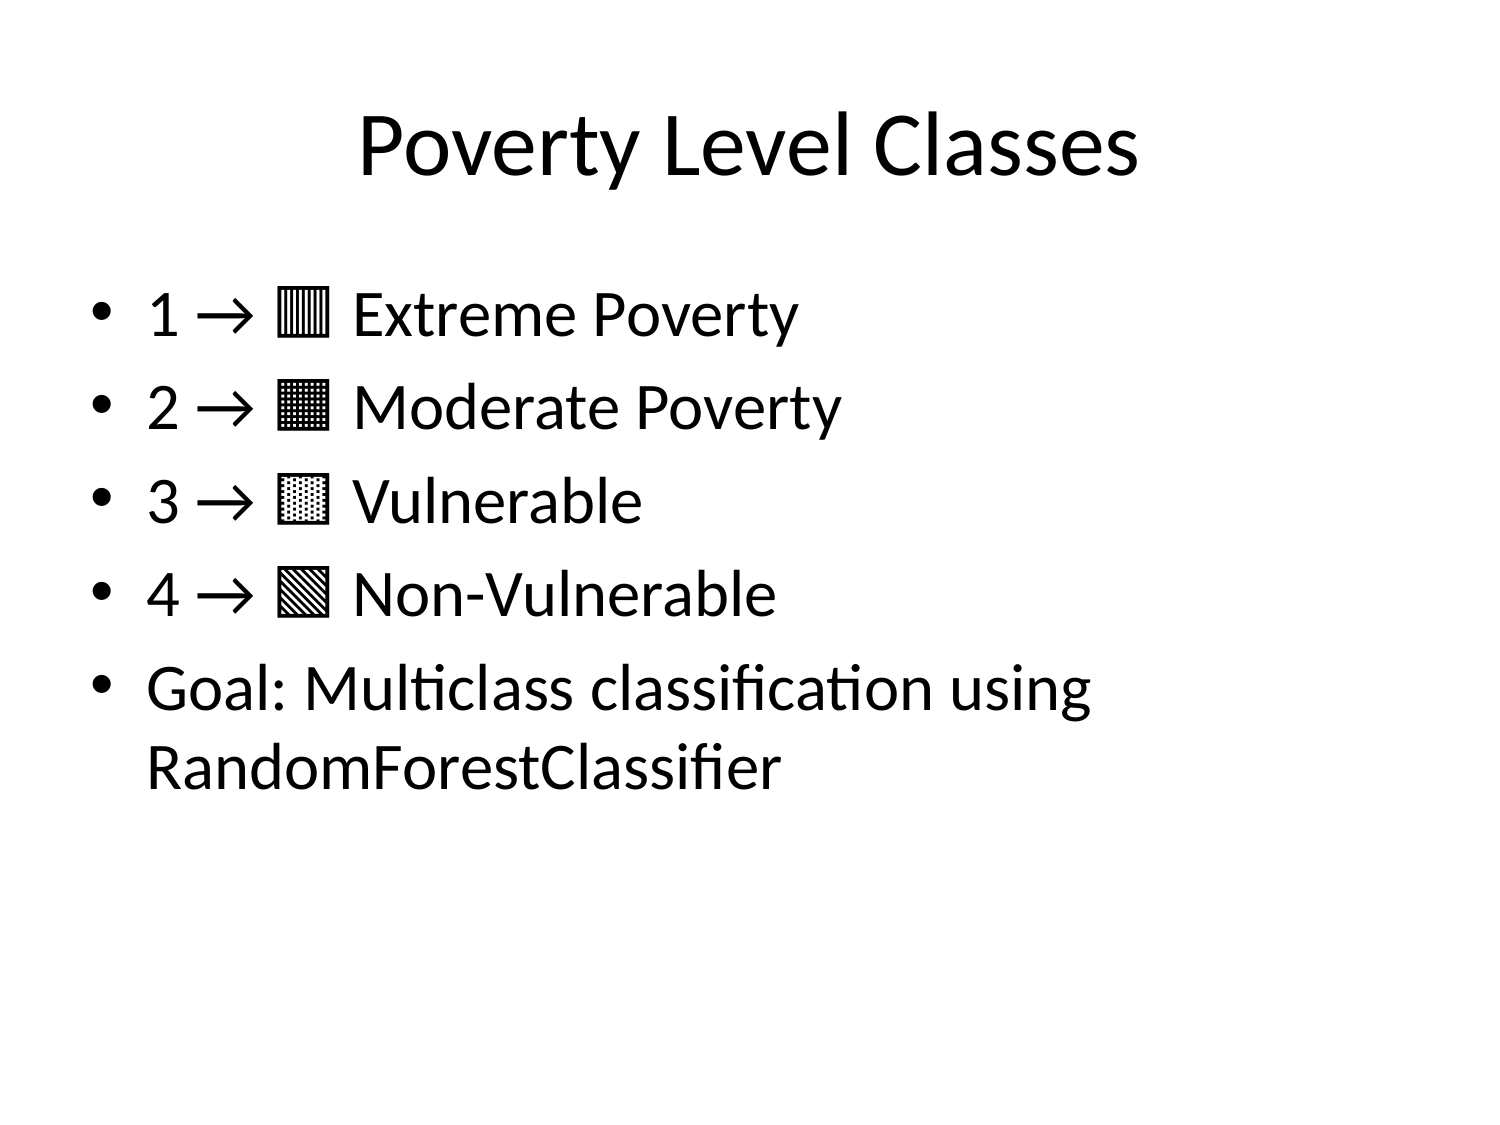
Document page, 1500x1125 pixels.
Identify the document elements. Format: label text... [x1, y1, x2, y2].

title Poverty Level Classes [75, 45, 1425, 233]
list 1 → 🟥 Extreme Poverty 2 → 🟧 Moderate Poverty 3 → 🟨 Vulnerable 4 → 🟩 Non-Vulnerable Goal: Multiclass classification using RandomForestClassifier [75, 262, 1425, 1005]
